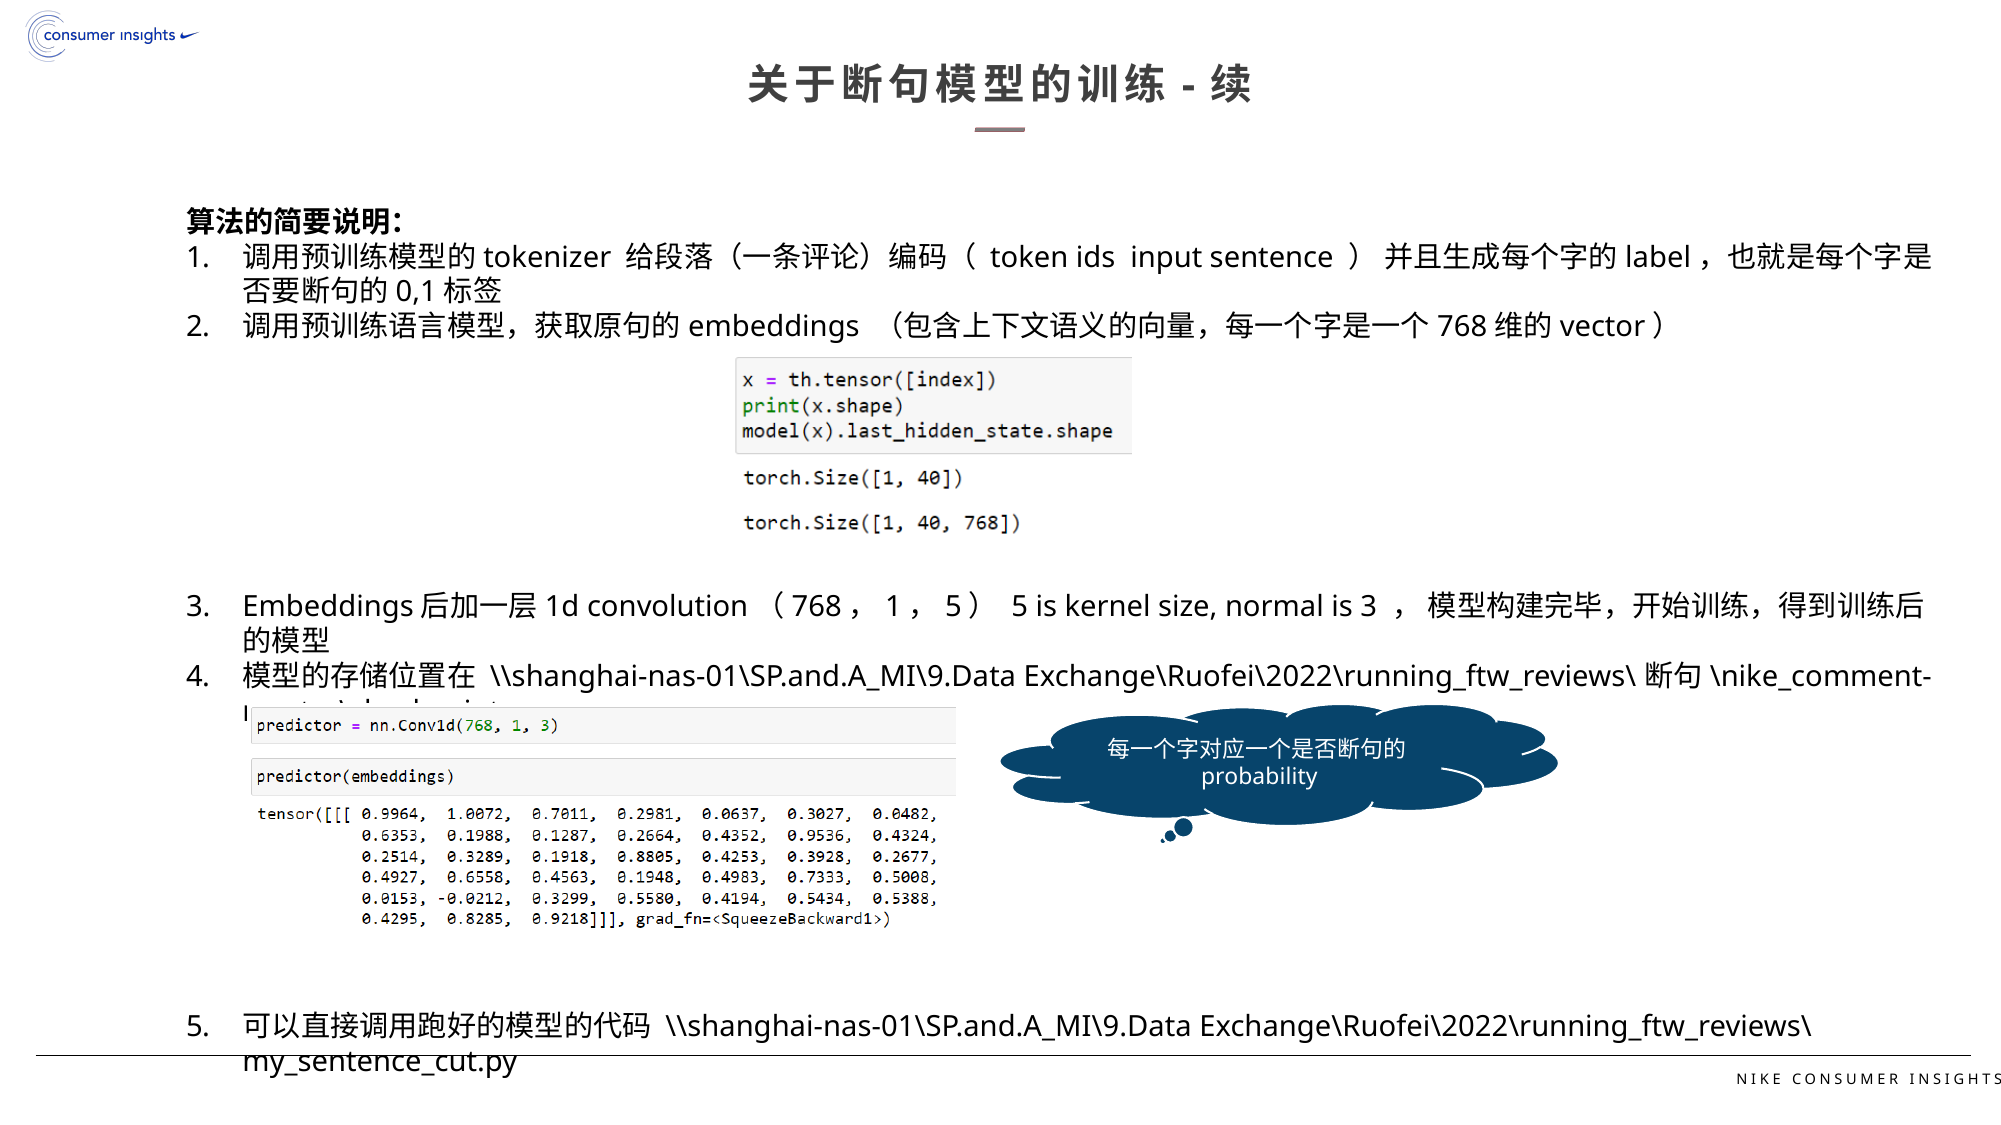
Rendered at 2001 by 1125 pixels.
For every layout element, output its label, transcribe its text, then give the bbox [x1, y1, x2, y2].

text_box 算法的简要说明： 调用预训练模型的tokenizer 给段落（一条评论）编码（ token ids input sentence ） 并且生成每个字的label，也就是每个字是否要断句的0,1标签 调用预训练语言模型，获取原句的embeddings （包含上下文语义的向量，每一个字是一个768维的vector） Embeddings后加一层1d convolution（768，1，5） 5 is kernel size, normal is 3 ， 模型构建完毕，开始训练，得到训练后的模型 模型的存储位置在 \\shanghai-nas-01\SP.and.A_MI\9.Data Exchange\Ruofei\2022\running_ftw_reviews\断句\nike_comment-master\checkpoint 可以直接调用跑好的模型的代码 \\shanghai-nas-01\SP.and.A_MI\9.Data Exchange\Ruofei\2022\running_ftw_reviews\my_sentence_cut.py [171, 195, 1955, 1125]
picture [724, 356, 1133, 543]
text_box 每一个字对应一个是否断句的probability [999, 703, 1559, 845]
picture [22, 8, 204, 70]
picture [247, 703, 957, 940]
title 关于断句模型的训练-续 [107, 36, 1893, 130]
